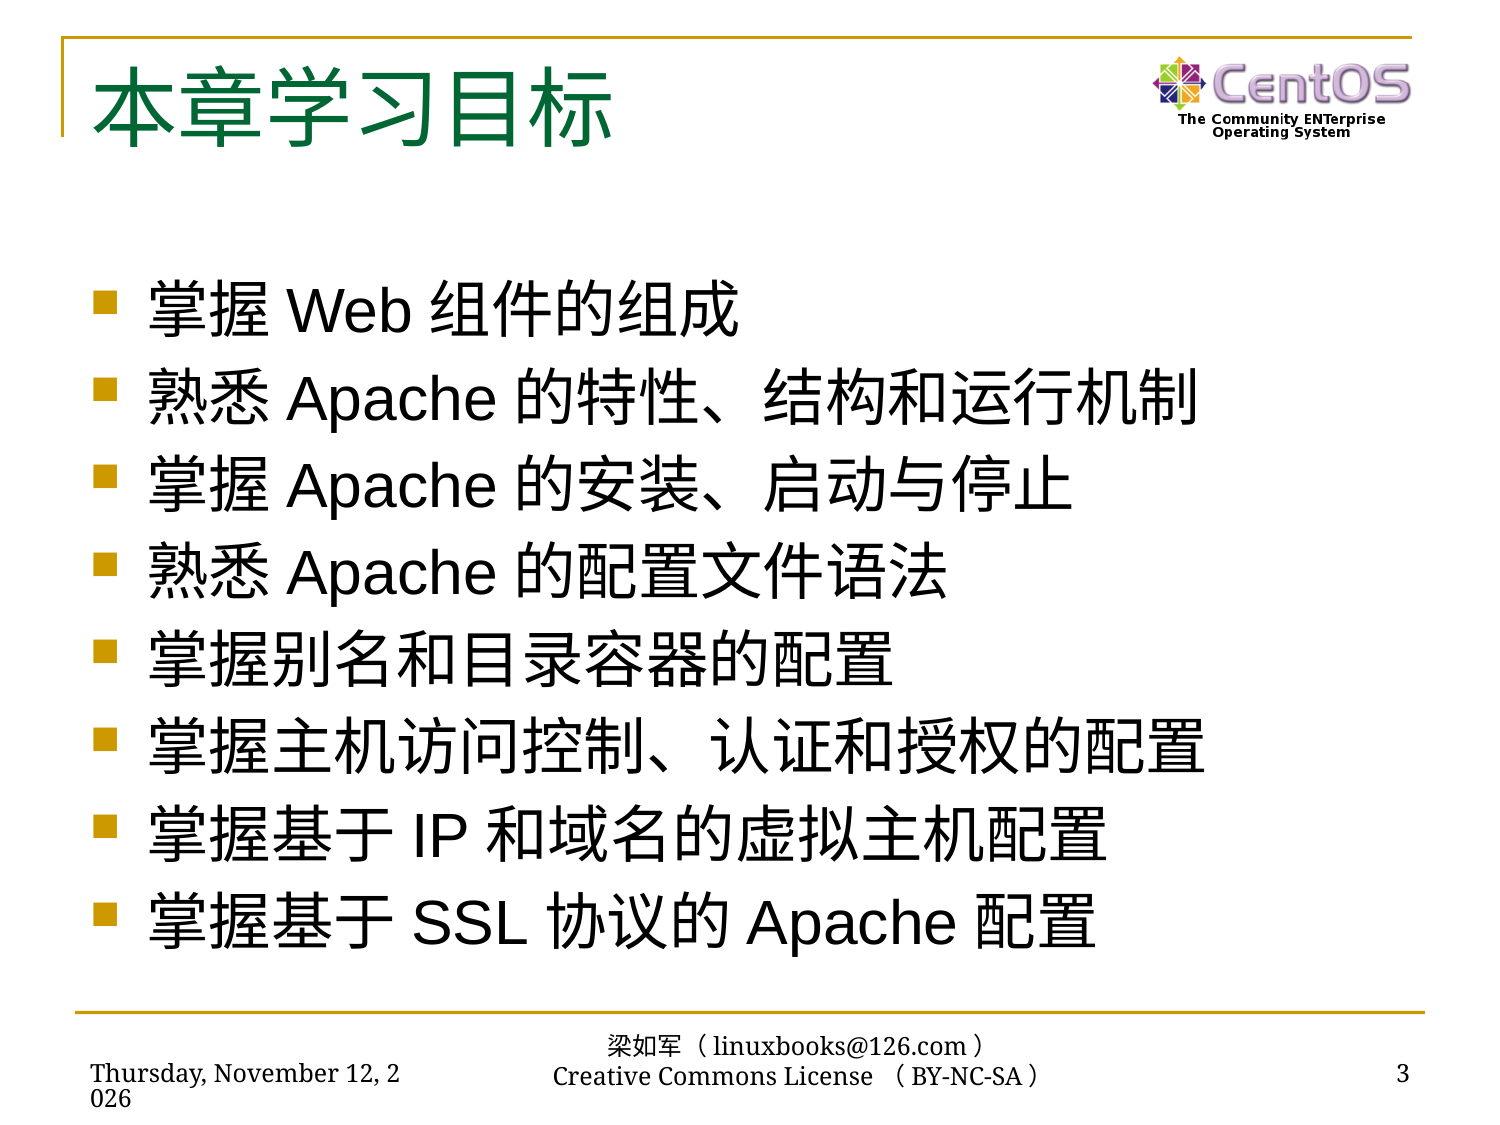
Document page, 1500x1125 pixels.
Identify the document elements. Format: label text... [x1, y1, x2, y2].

title 本章学习目标 [74, 45, 1426, 233]
list 掌握Web组件的组成 熟悉Apache的特性、结构和运行机制 掌握Apache的安装、启动与停止 熟悉Apache的配置文件语法 掌握别名和目录容器的配置 掌握主机访问控制、认证和授权的配置 掌握基于IP和域名的虚拟主机配置 掌握基于SSL协议的Apache配置 [74, 262, 1426, 1006]
slide_number 3 [1074, 1023, 1426, 1100]
footer 梁如军（linuxbooks@126.com） Creative Commons License（BY-NC-SA） [359, 1022, 1247, 1099]
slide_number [74, 1023, 426, 1100]
